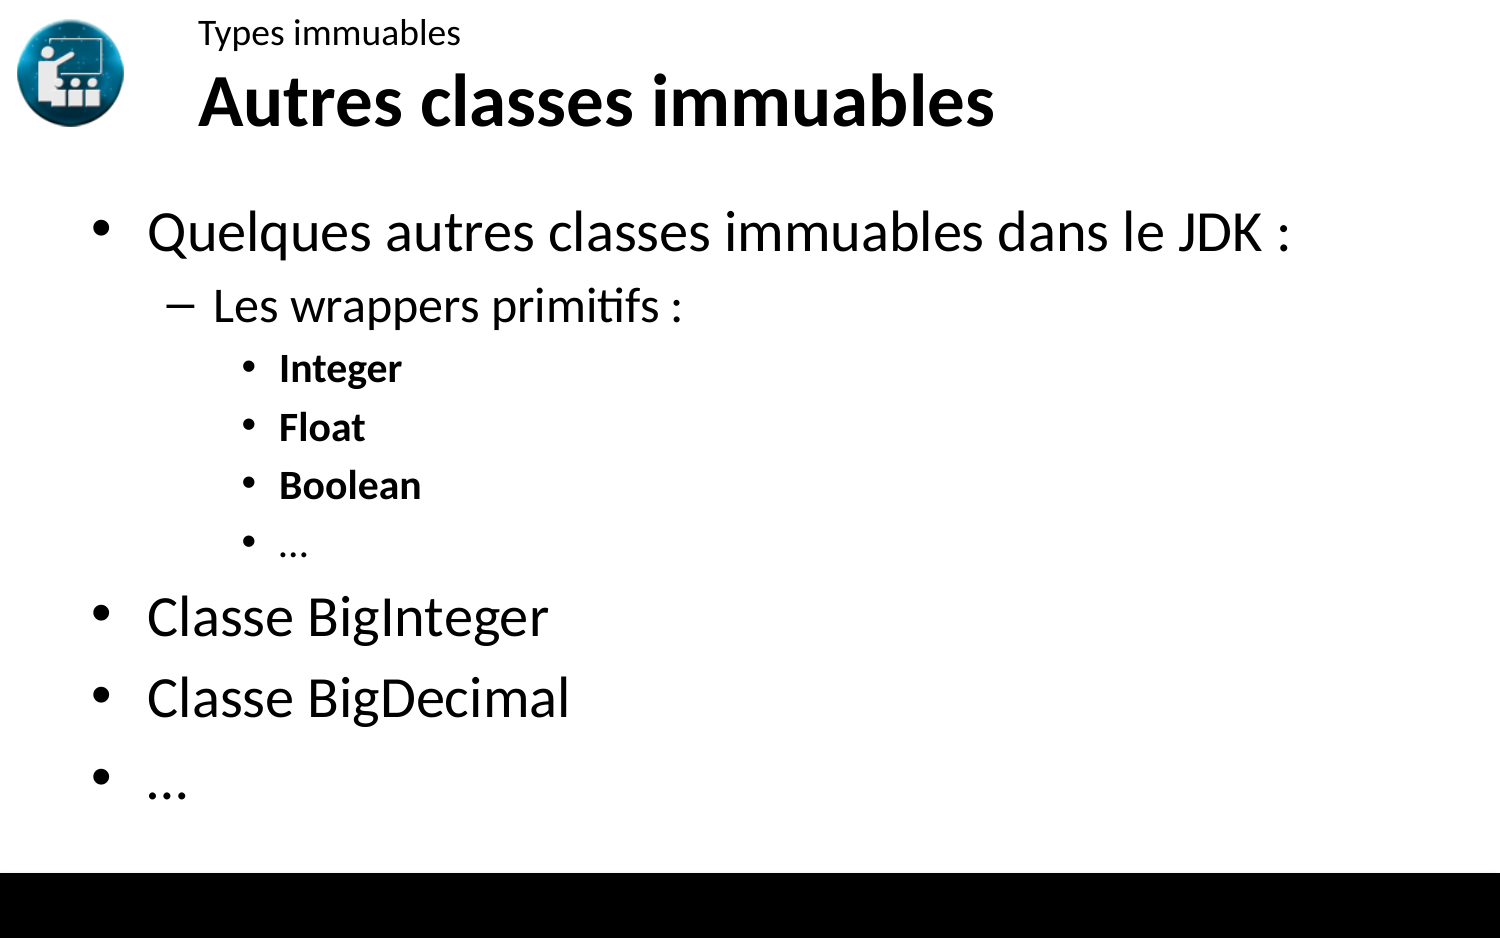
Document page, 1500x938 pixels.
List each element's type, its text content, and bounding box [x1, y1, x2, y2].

list Types immuables [183, 0, 1459, 56]
picture [49, 37, 102, 75]
picture [17, 19, 125, 127]
list Quelques autres classes immuables dans le JDK : Les wrappers primitifs : Integer Float Boolean … Classe BigInteger Classe BigDecimal … [76, 185, 1436, 880]
text_box [419, 28, 450, 90]
title Autres classes immuables [183, 56, 1459, 138]
picture [39, 46, 101, 107]
